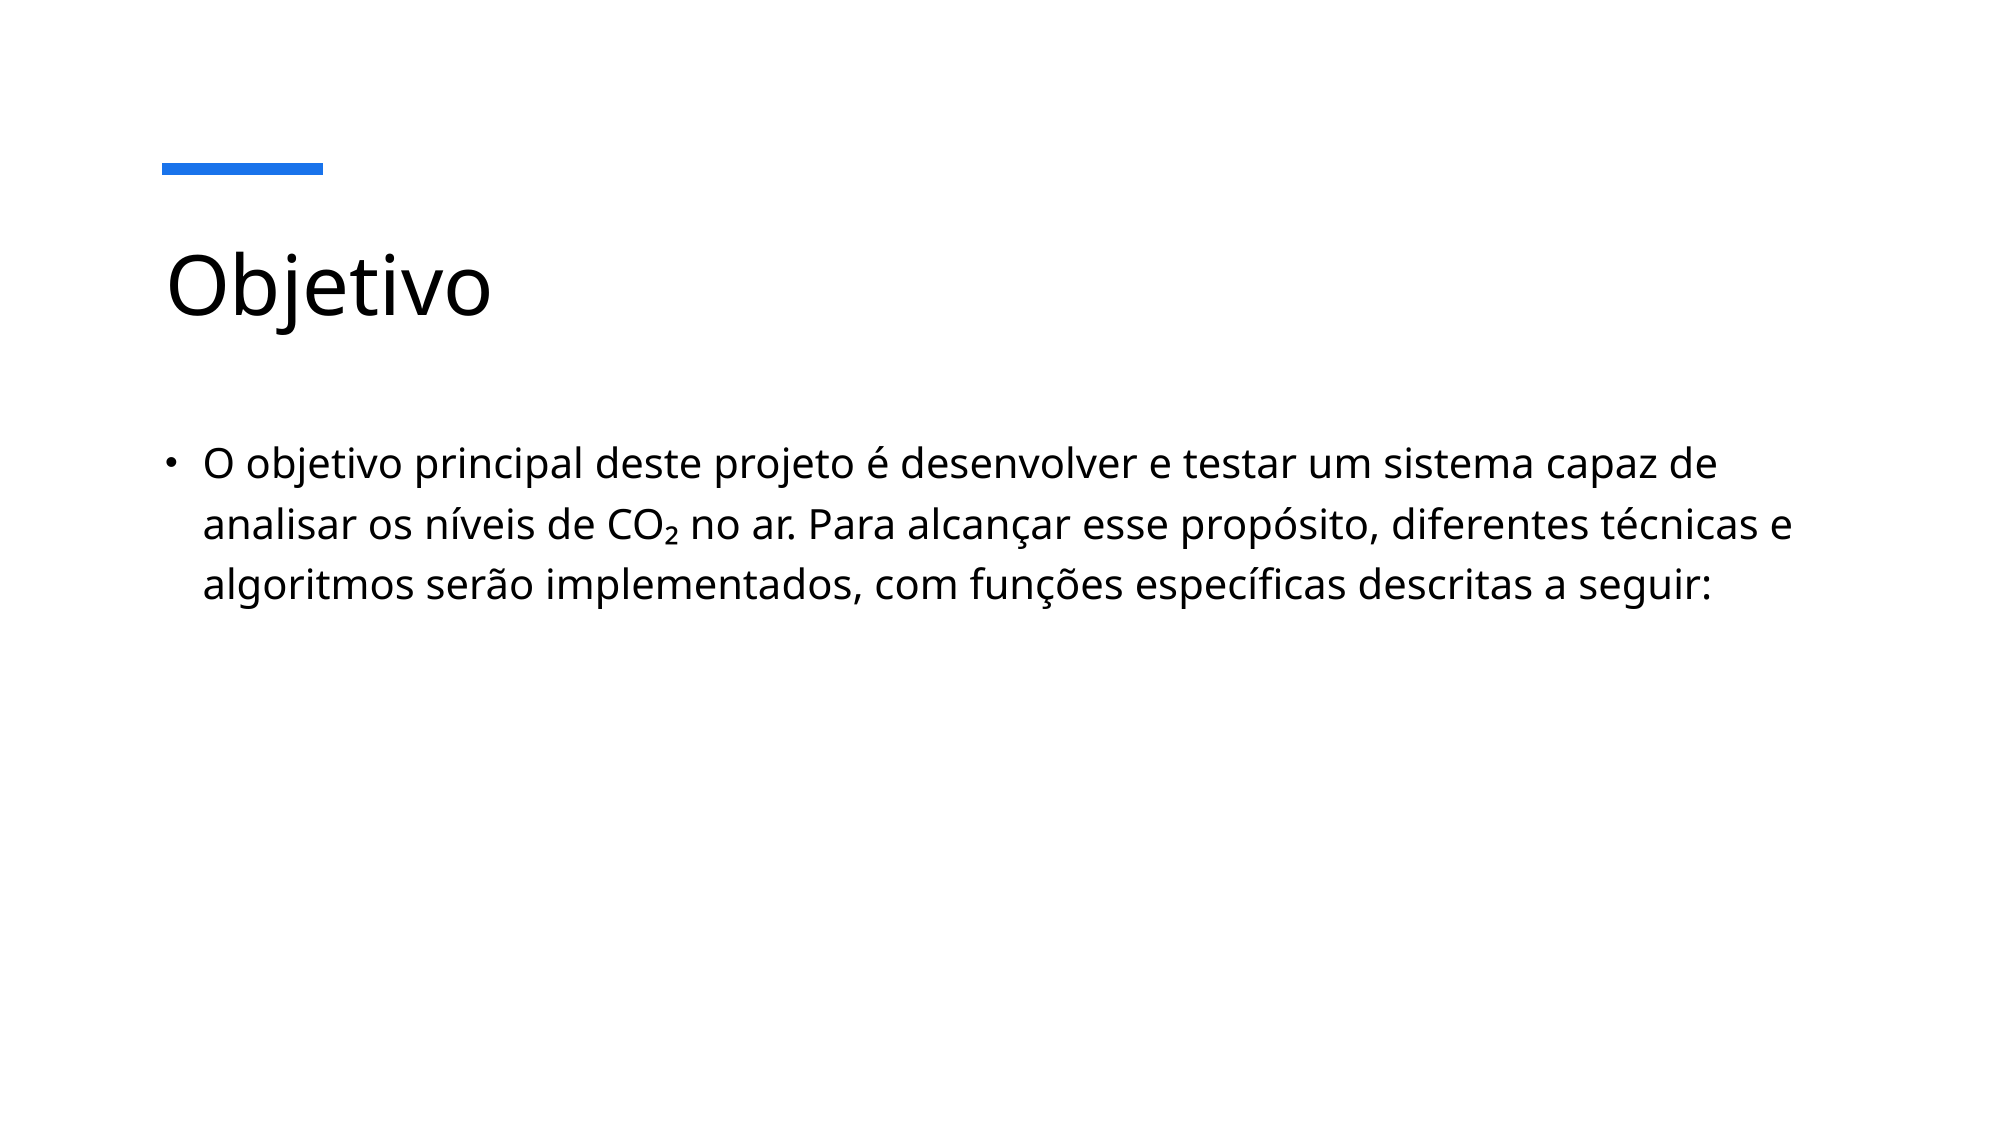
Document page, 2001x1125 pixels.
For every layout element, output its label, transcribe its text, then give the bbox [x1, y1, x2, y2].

title Objetivo [150, 224, 1850, 419]
list O objetivo principal deste projeto é desenvolver e testar um sistema capaz de analisar os níveis de CO₂ no ar. Para alcançar esse propósito, diferentes técnicas e algoritmos serão implementados, com funções específicas descritas a seguir: [150, 419, 1850, 975]
